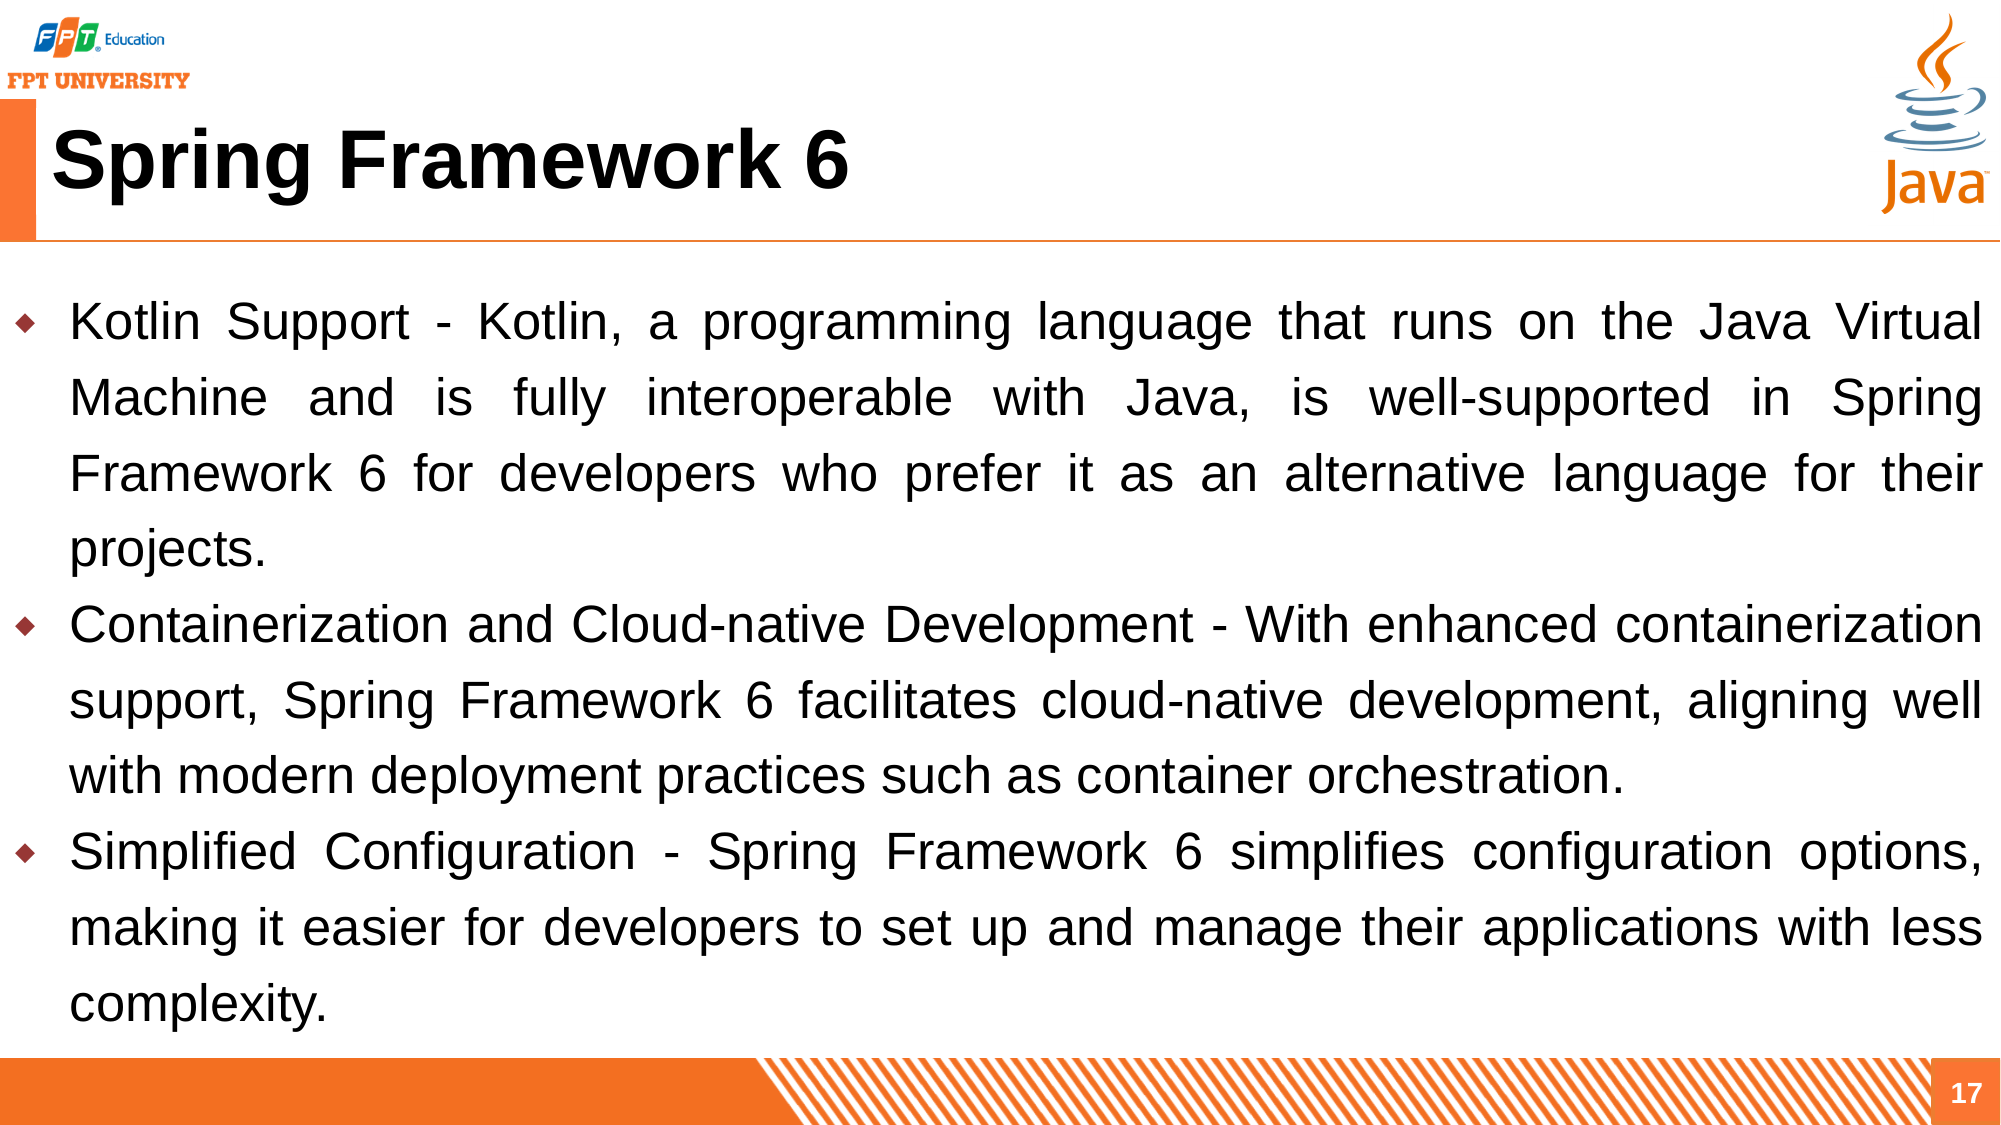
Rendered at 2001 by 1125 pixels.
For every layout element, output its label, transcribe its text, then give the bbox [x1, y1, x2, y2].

picture [1868, 4, 2000, 226]
picture [0, 2, 197, 99]
title Spring Framework 6 [36, 108, 1869, 215]
slide_number 17 [1933, 1059, 2000, 1124]
list Kotlin Support - Kotlin, a programming language that runs on the Java Virtual Machine and is fully interoperable with Java, is well-supported in Spring Framework 6 for developers who prefer it as an alternative language for their projects. Containerization and Cloud-native Development - With enhanced containerization support, Spring Framework 6 facilitates cloud-native development, aligning well with modern deployment practices such as container orchestration. Simplified Configuration - Spring Framework 6 simplifies configuration options, making it easier for developers to set up and manage their applications with less complexity. [0, 266, 2000, 1124]
